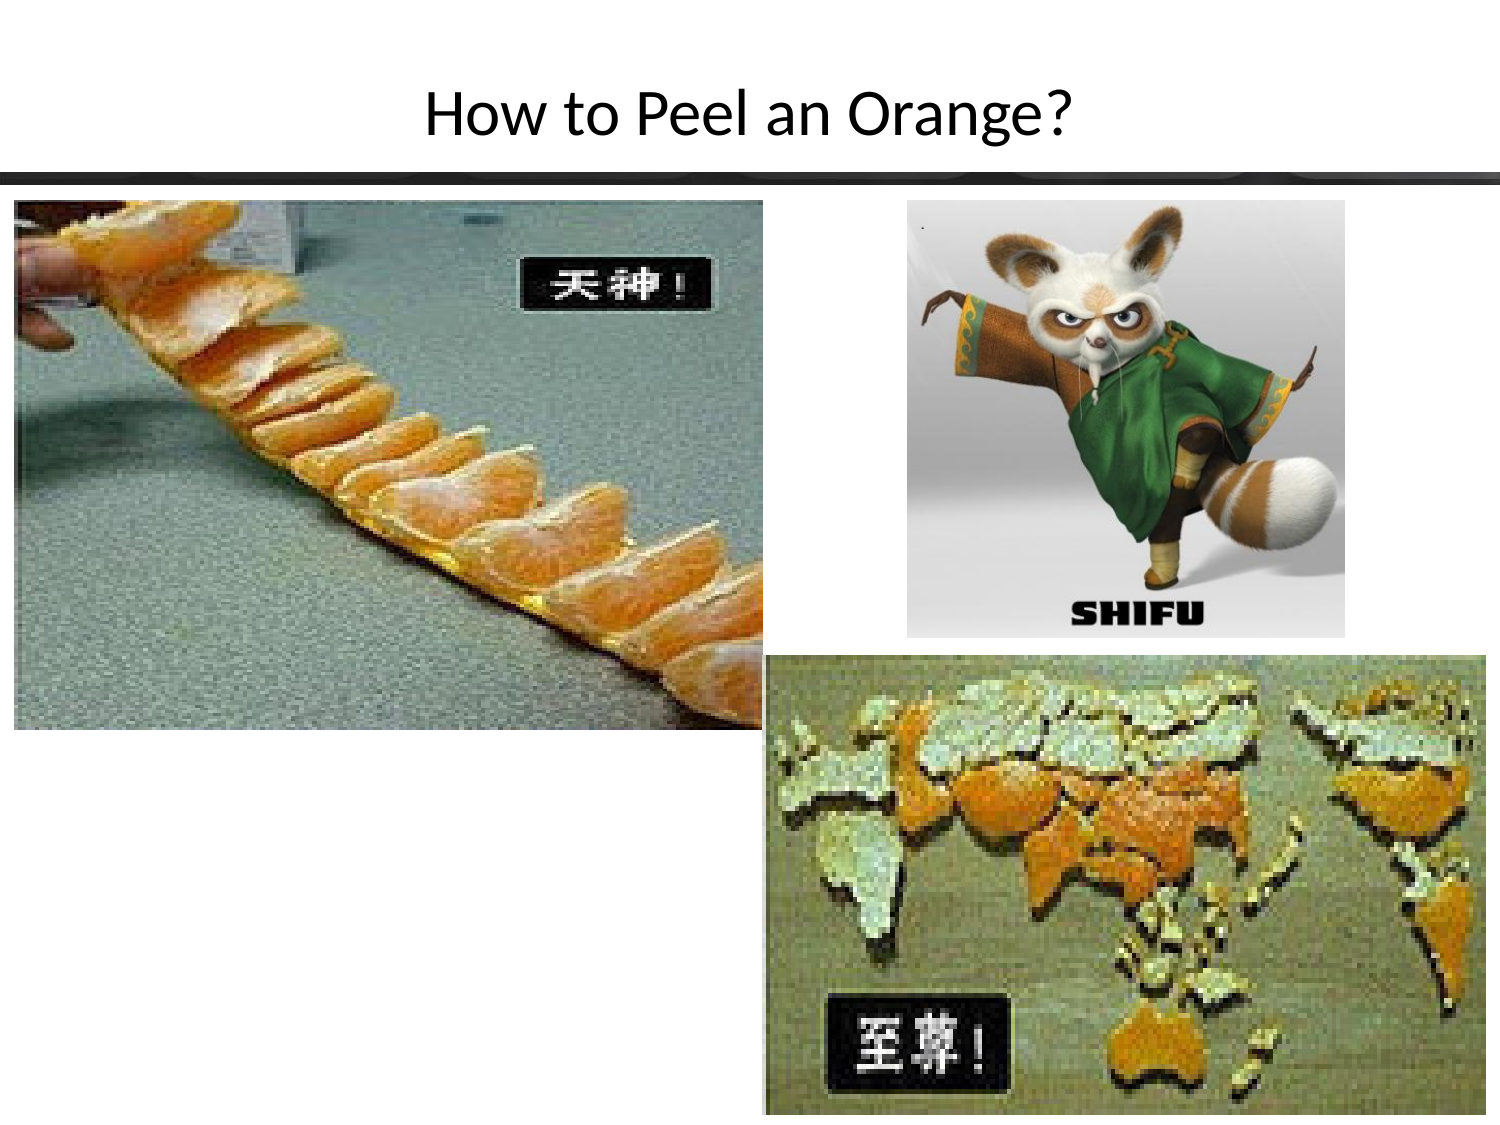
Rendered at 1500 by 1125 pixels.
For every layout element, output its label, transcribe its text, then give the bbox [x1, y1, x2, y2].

picture [14, 200, 763, 730]
title How to Peel an Orange? [0, 44, 1500, 173]
picture [907, 200, 1345, 638]
picture [0, 173, 1500, 185]
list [762, 655, 1486, 1115]
